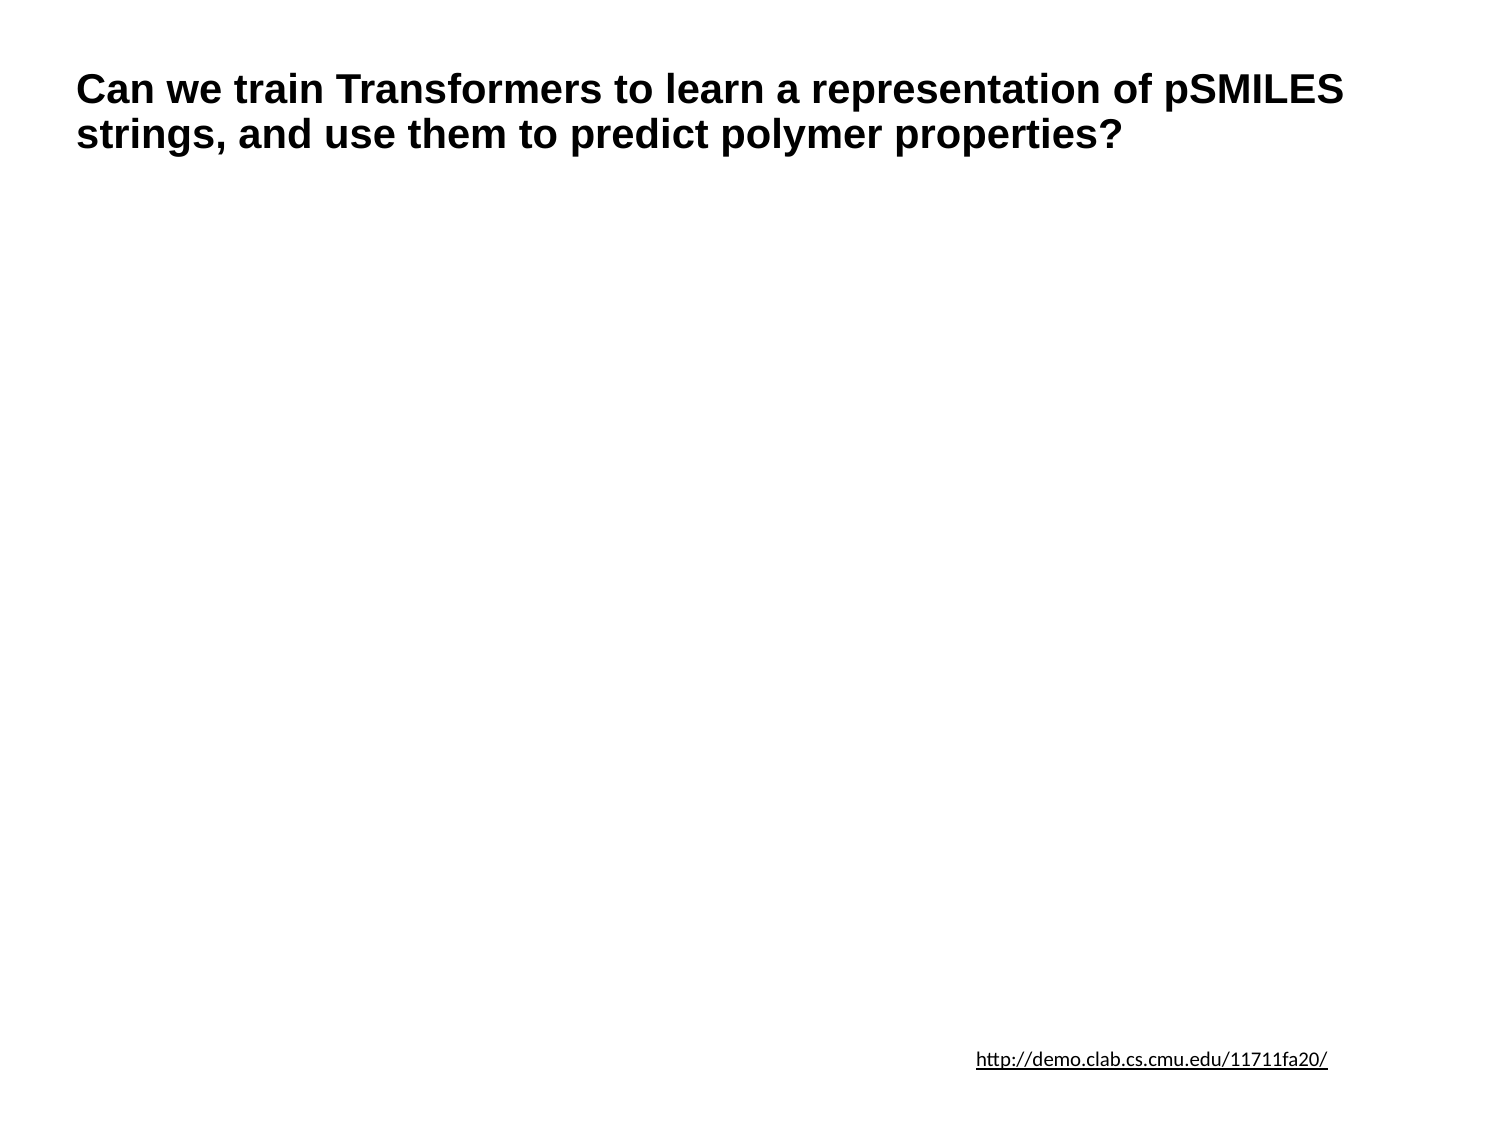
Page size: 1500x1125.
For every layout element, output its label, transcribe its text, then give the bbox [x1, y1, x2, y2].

title Can we train Transformers to learn a representation of pSMILES strings, and use them to predict polymer properties? [61, 53, 1439, 173]
text_box http://demo.clab.cs.cmu.edu/11711fa20/ [961, 1038, 1348, 1079]
